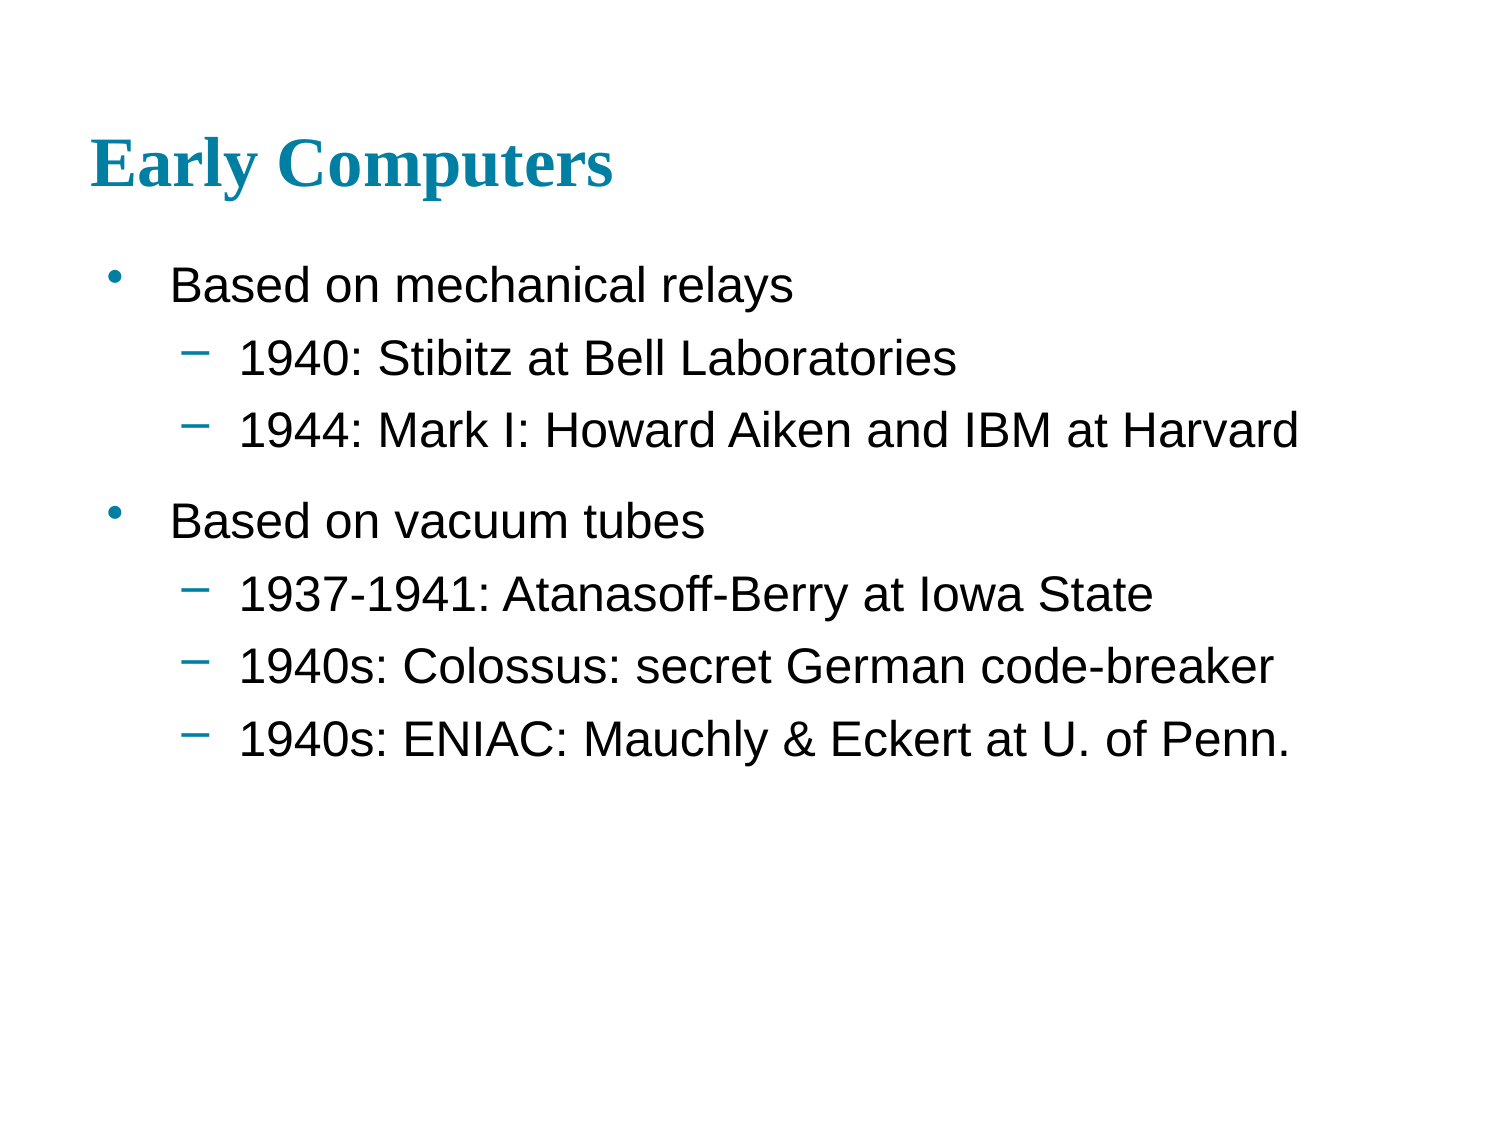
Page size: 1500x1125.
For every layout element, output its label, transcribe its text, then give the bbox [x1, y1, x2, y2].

list Based on mechanical relays 1940: Stibitz at Bell Laboratories 1944: Mark I: Howard Aiken and IBM at Harvard Based on vacuum tubes 1937-1941: Atanasoff-Berry at Iowa State 1940s: Colossus: secret German code-breaker 1940s: ENIAC: Mauchly & Eckert at U. of Penn. [75, 237, 1425, 980]
title Early Computers [75, 35, 1425, 216]
